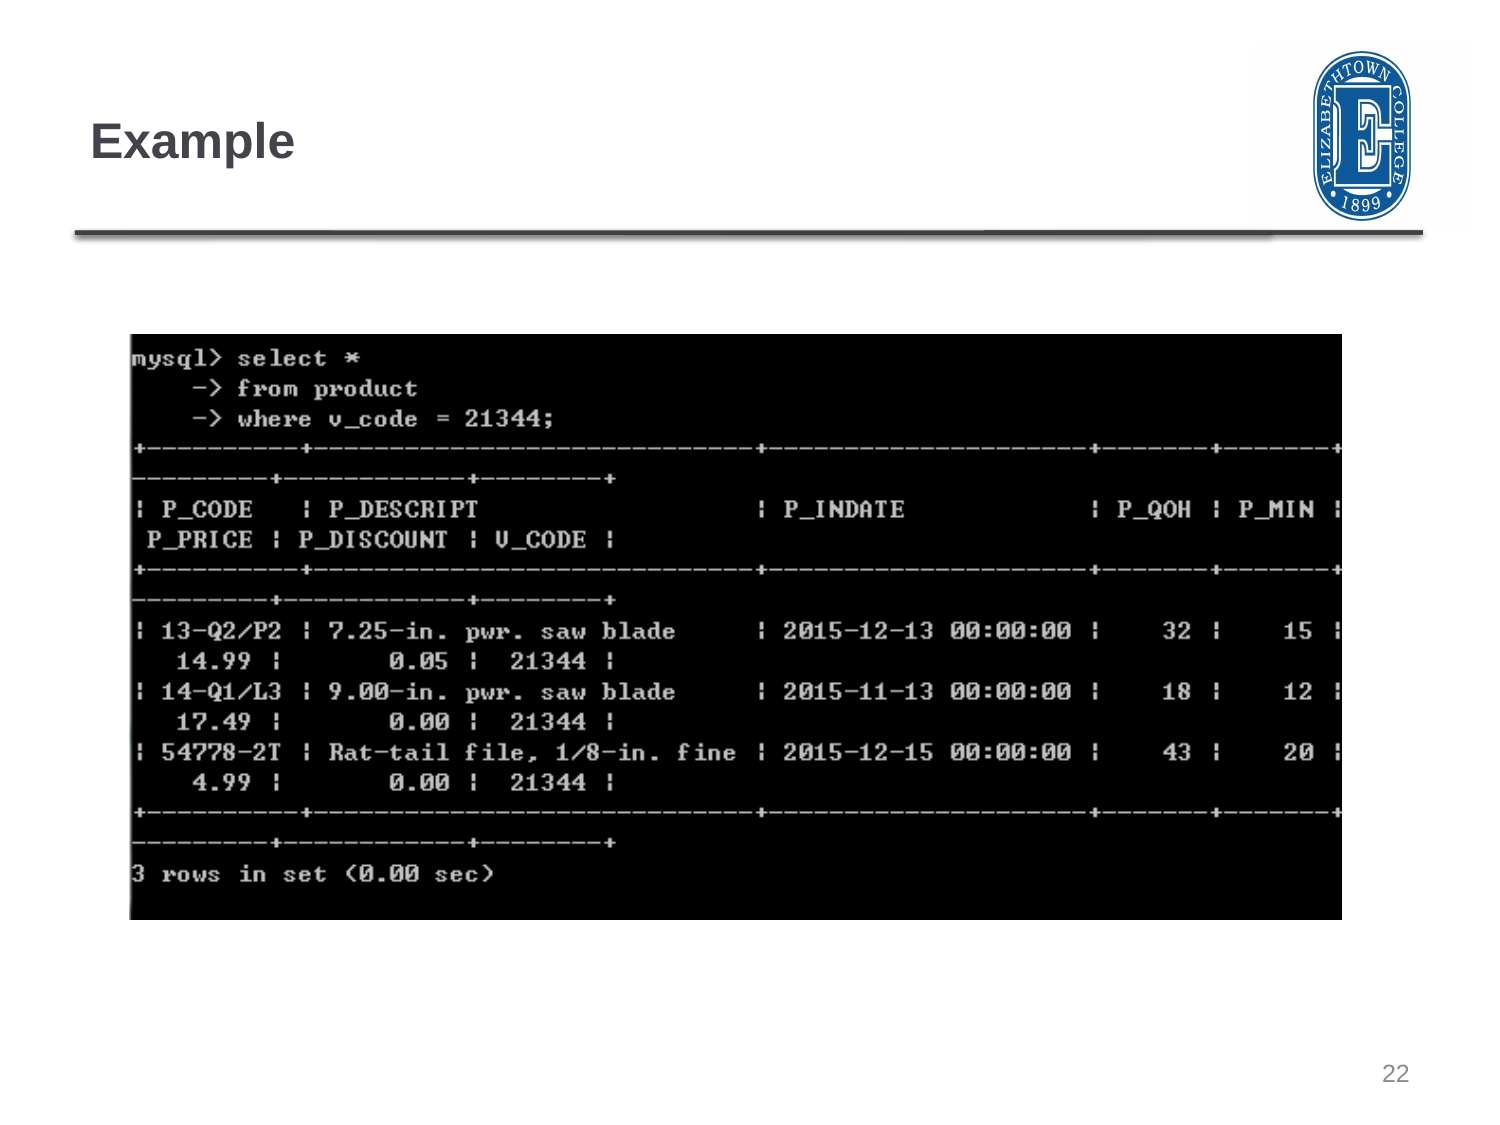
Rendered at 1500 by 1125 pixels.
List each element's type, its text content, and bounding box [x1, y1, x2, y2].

slide_number 22 [1074, 1042, 1425, 1103]
picture [1272, 44, 1474, 228]
title Example [74, 44, 1272, 233]
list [129, 333, 1342, 920]
